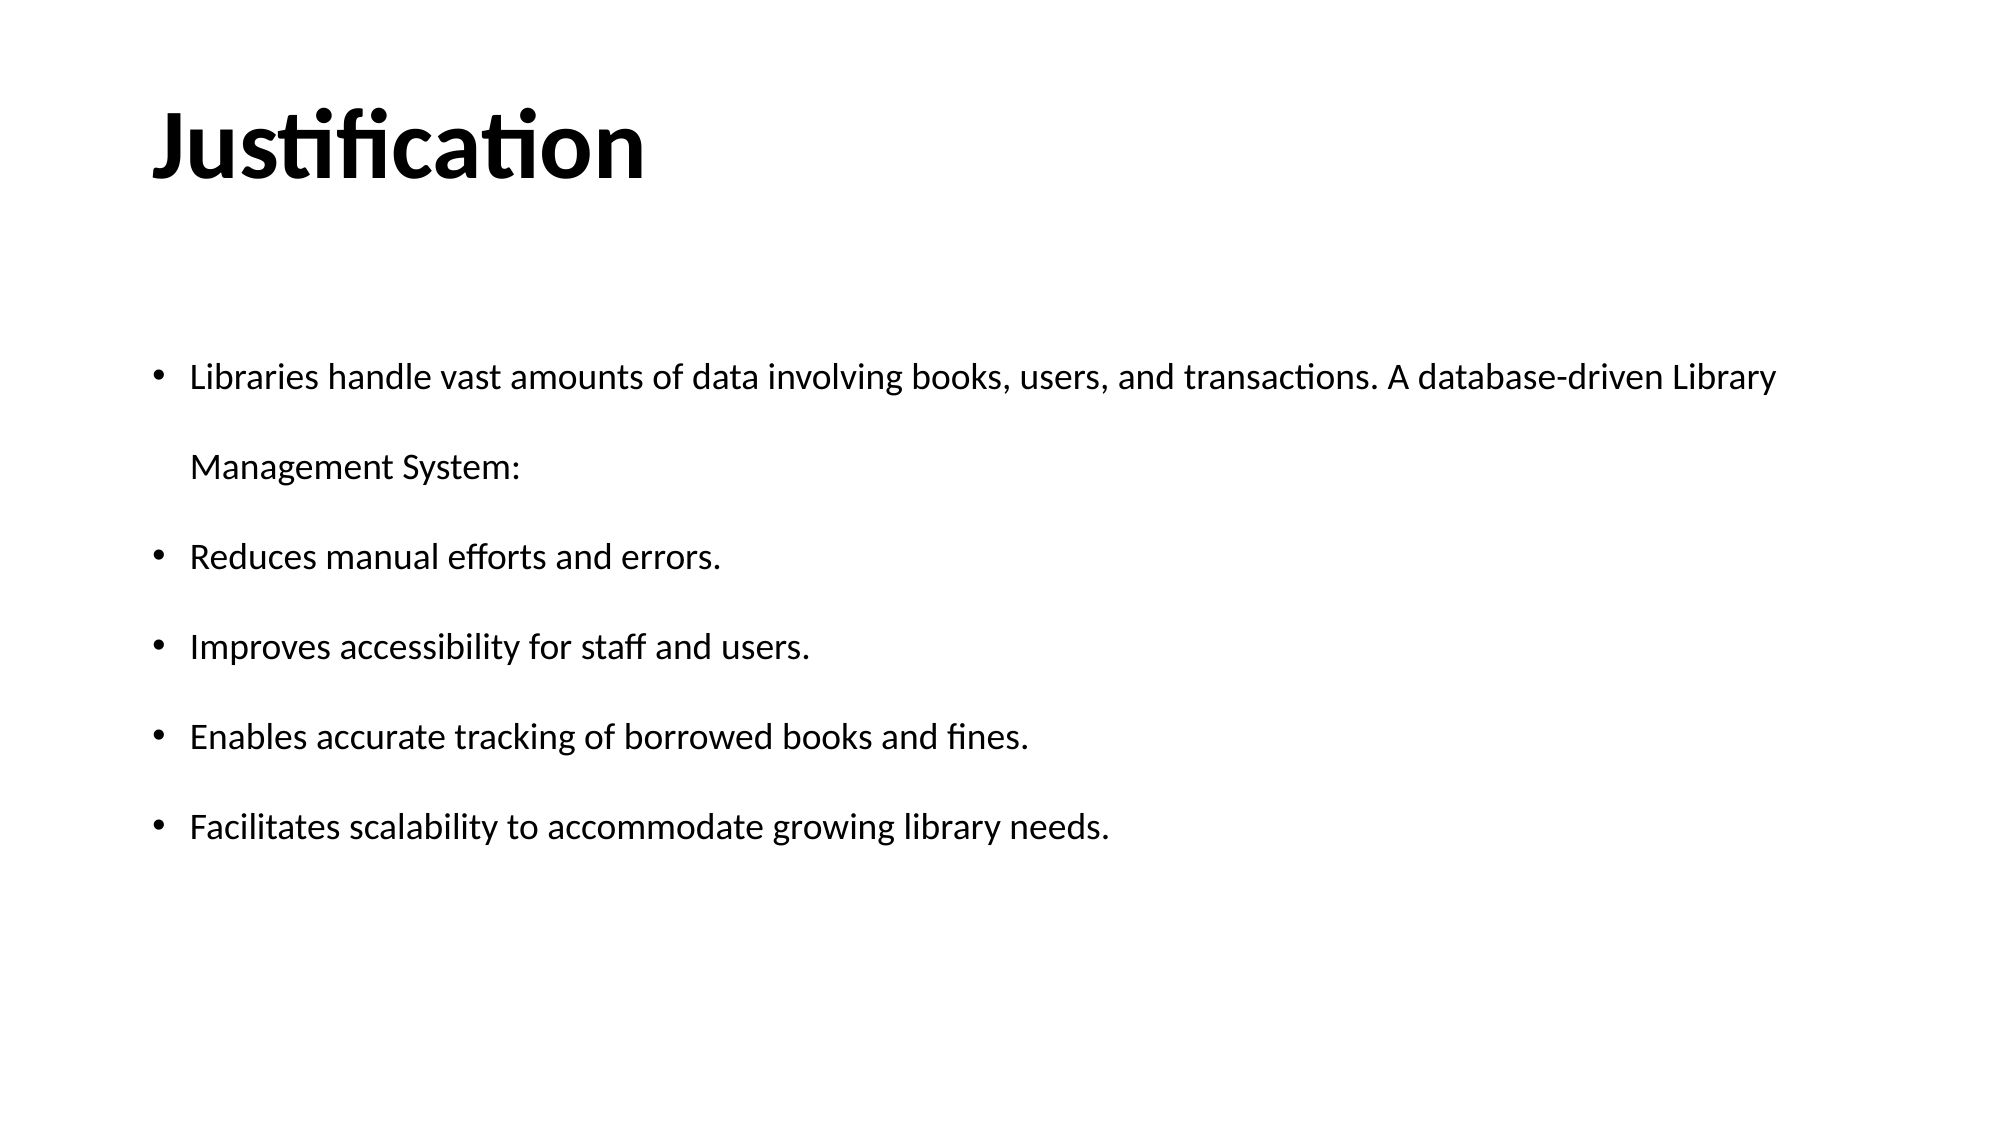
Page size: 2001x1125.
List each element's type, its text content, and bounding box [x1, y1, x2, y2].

list Libraries handle vast amounts of data involving books, users, and transactions. A database-driven Library Management System: Reduces manual efforts and errors. Improves accessibility for staff and users. Enables accurate tracking of borrowed books and fines. Facilitates scalability to accommodate growing library needs. [137, 299, 1863, 1014]
title Justification [137, 59, 1863, 278]
